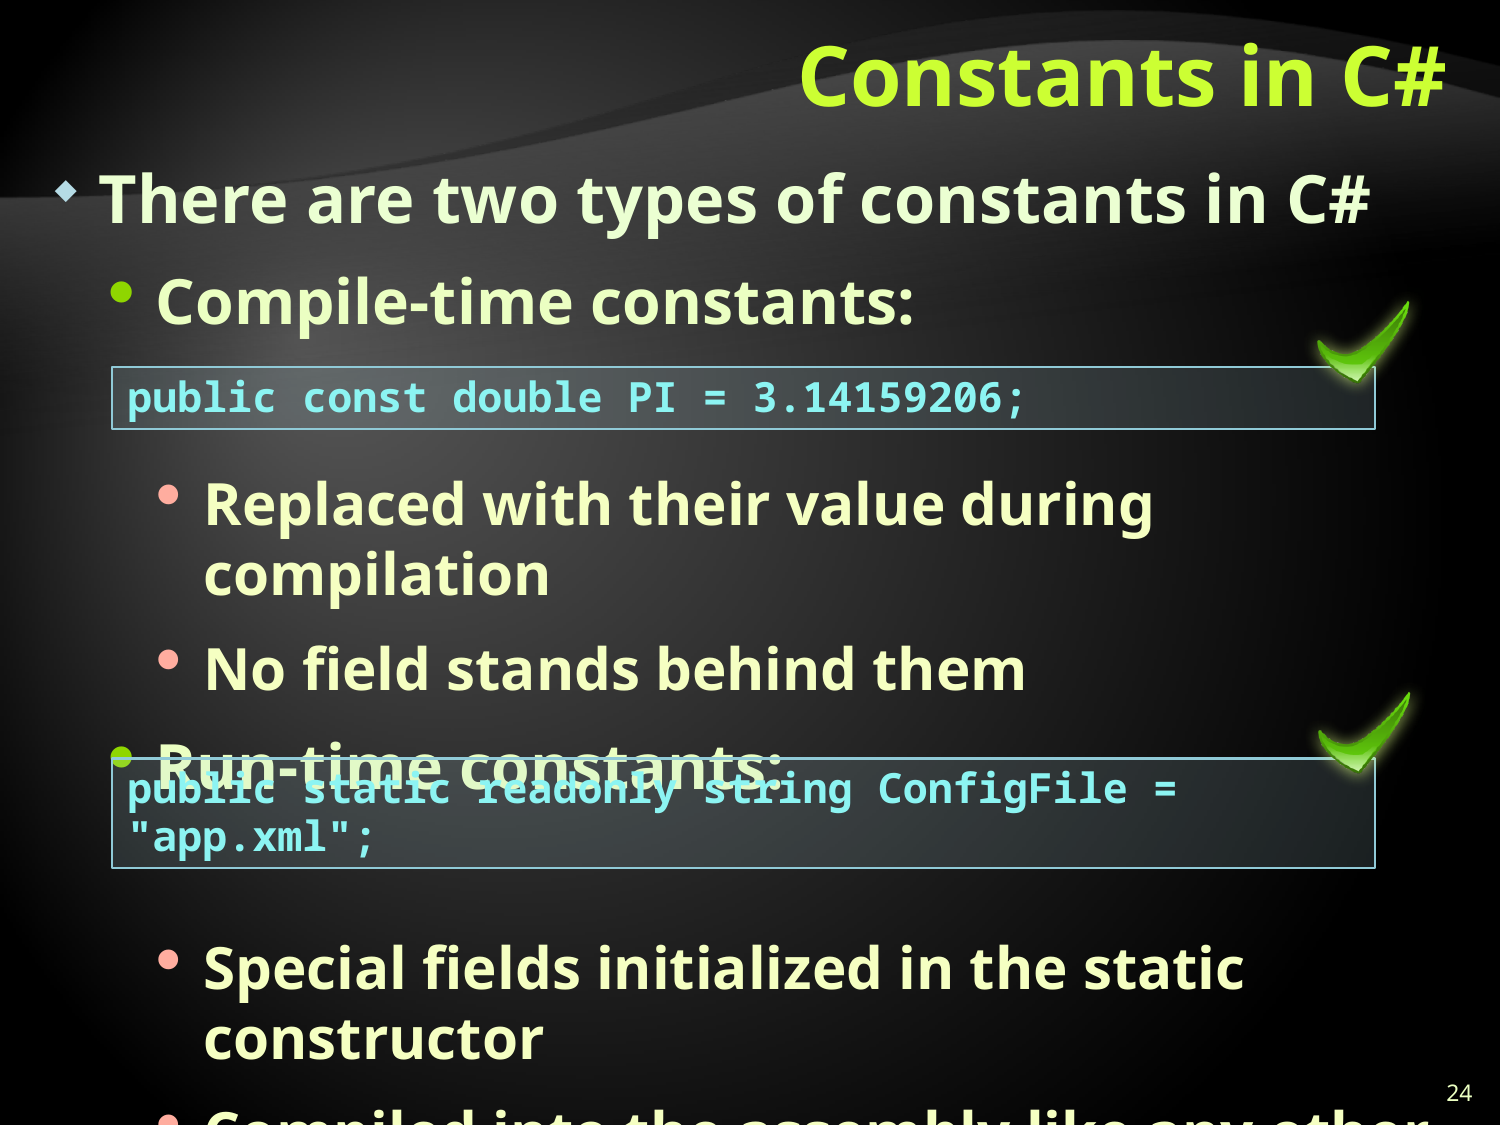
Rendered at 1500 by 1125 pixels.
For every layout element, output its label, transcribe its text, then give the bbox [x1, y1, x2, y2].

list There are two types of constants in C# Compile-time constants: Replaced with their value during compilation No field stands behind them Run-time constants: Special fields initialized in the static constructor Compiled into the assembly like any other class member [37, 149, 1463, 1075]
slide_number 24 [1412, 1074, 1488, 1113]
slide_number 36 [1299, 672, 1423, 790]
picture [0, 0, 1500, 1125]
text_box public static readonly string ConfigFile = "app.xml"; [112, 758, 1375, 869]
title Constants in C# [300, 12, 1463, 149]
slide_number 36 [1297, 281, 1421, 393]
text_box public const double PI = 3.14159206; [112, 367, 1375, 430]
